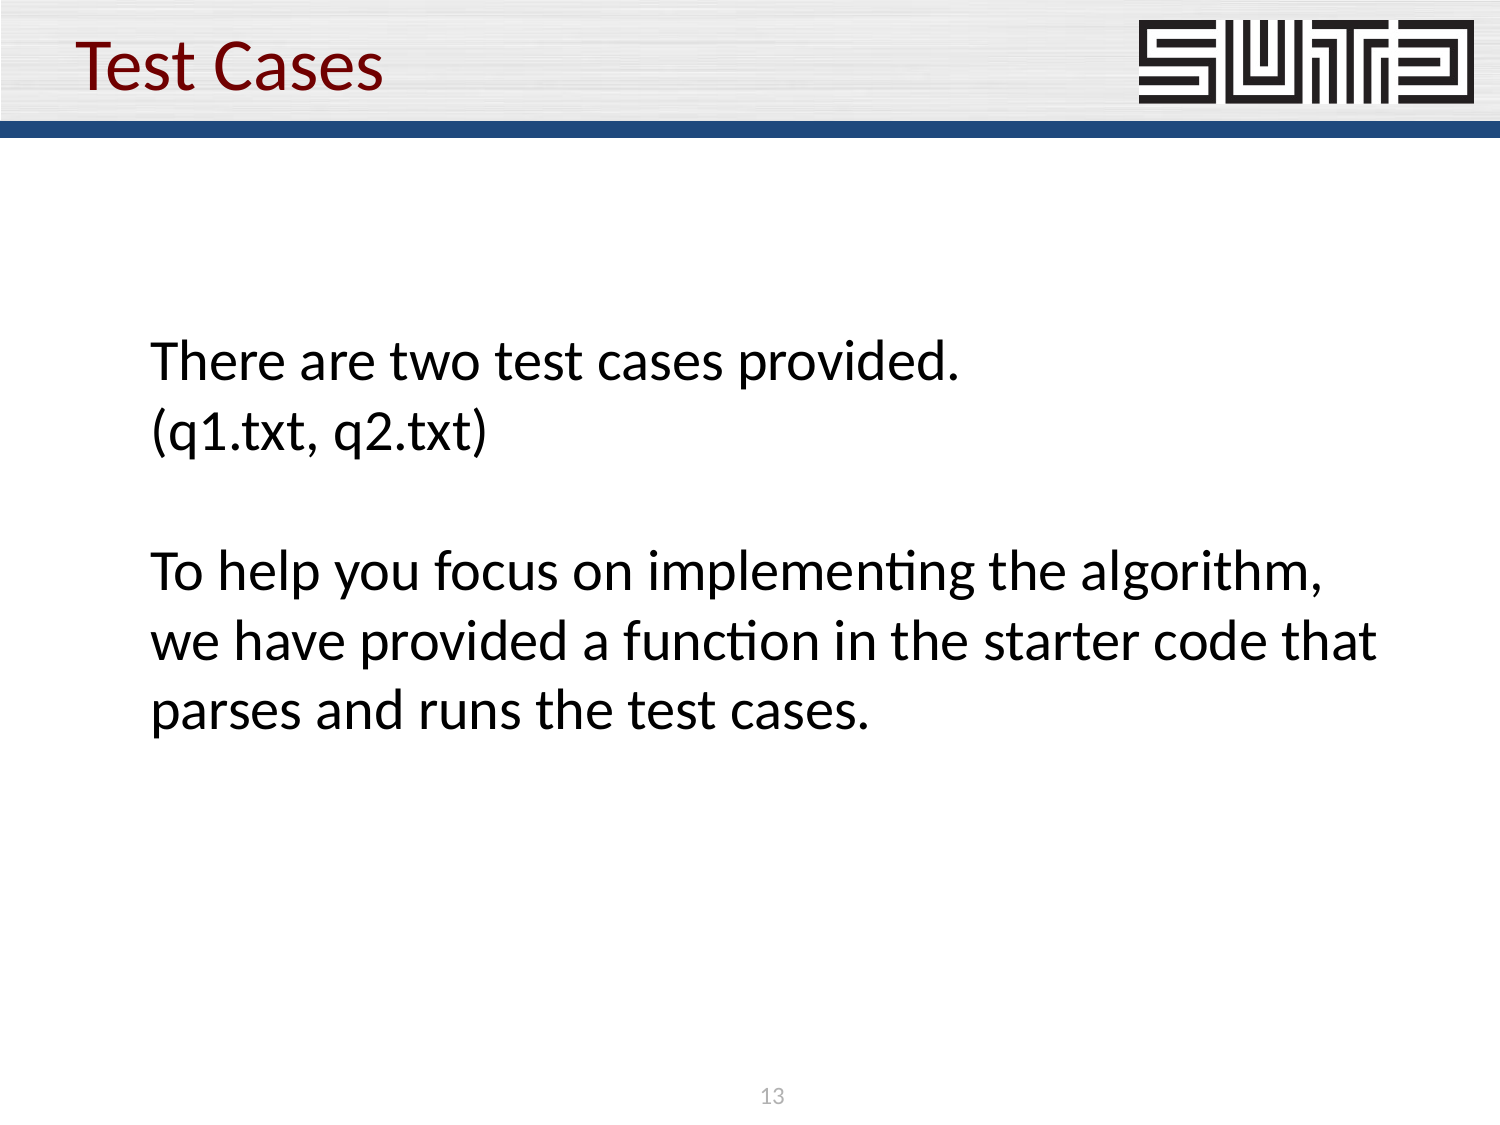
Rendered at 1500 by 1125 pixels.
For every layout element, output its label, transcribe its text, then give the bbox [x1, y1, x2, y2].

slide_number 13 [687, 1065, 801, 1125]
picture [1, 0, 1500, 121]
title Test Cases [60, 24, 1341, 97]
text_box There are two test cases provided. (q1.txt, q2.txt) To help you focus on implementing the algorithm, we have provided a function in the starter code that parses and runs the test cases. [135, 314, 1435, 749]
